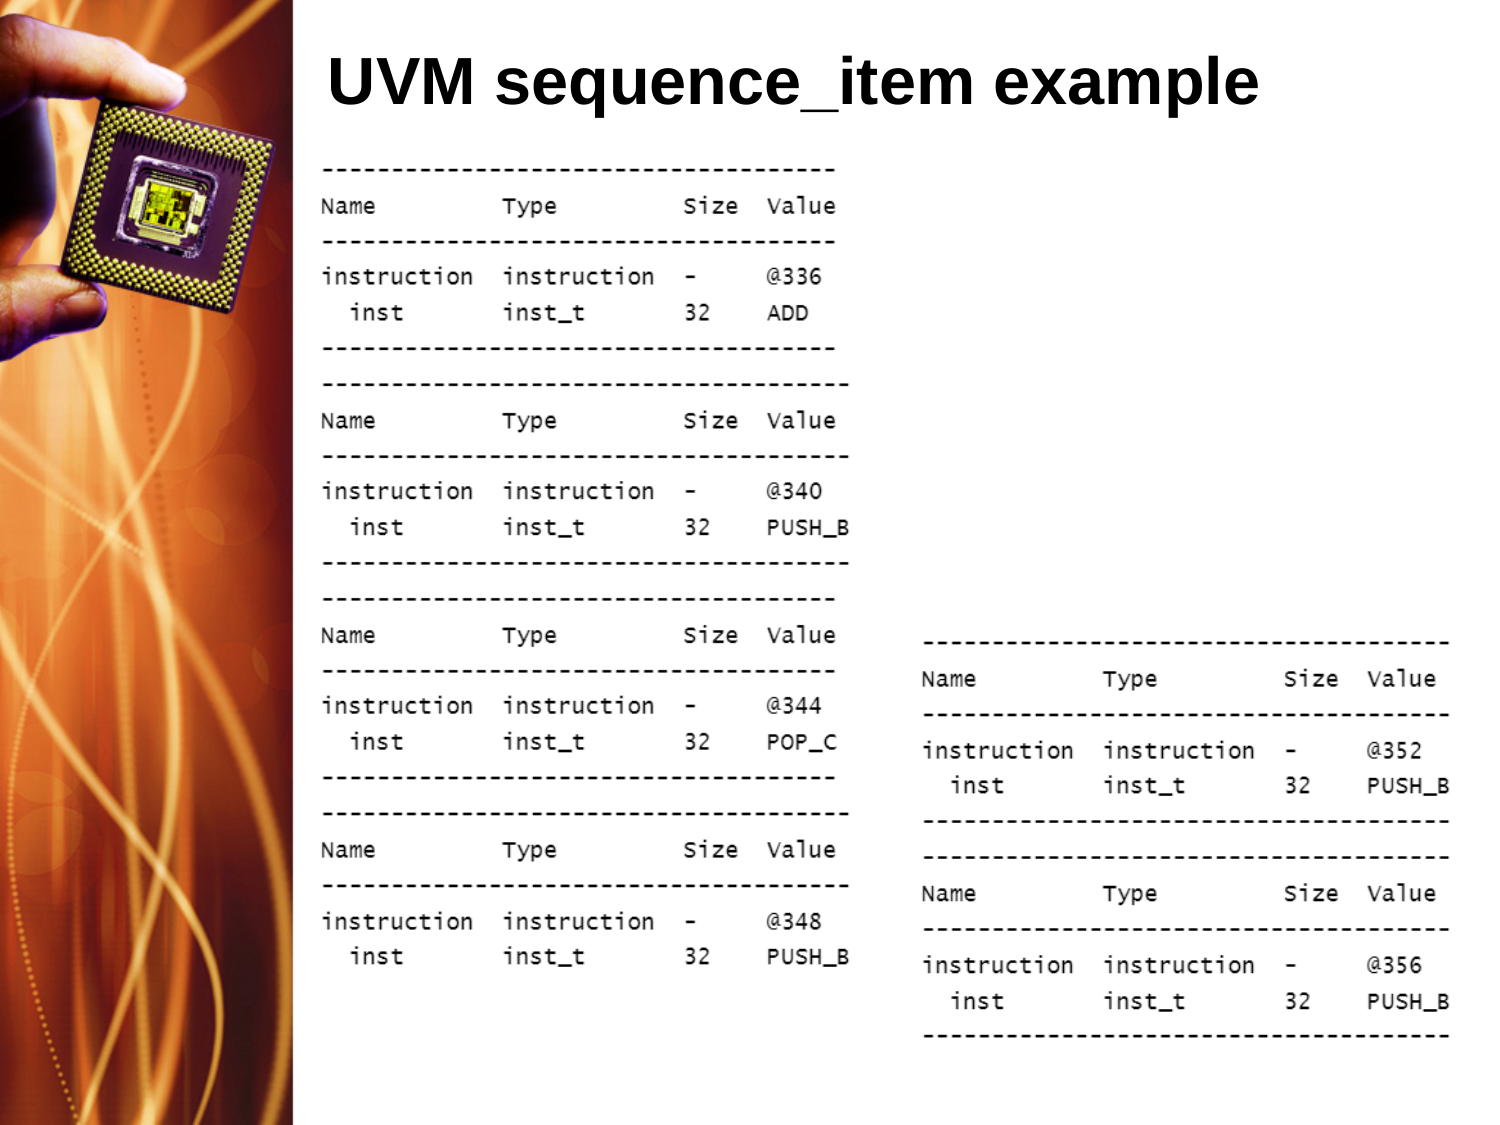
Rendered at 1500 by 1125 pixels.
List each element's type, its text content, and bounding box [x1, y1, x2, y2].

title UVM sequence_item example [312, 18, 1471, 138]
picture [0, 0, 1500, 1125]
